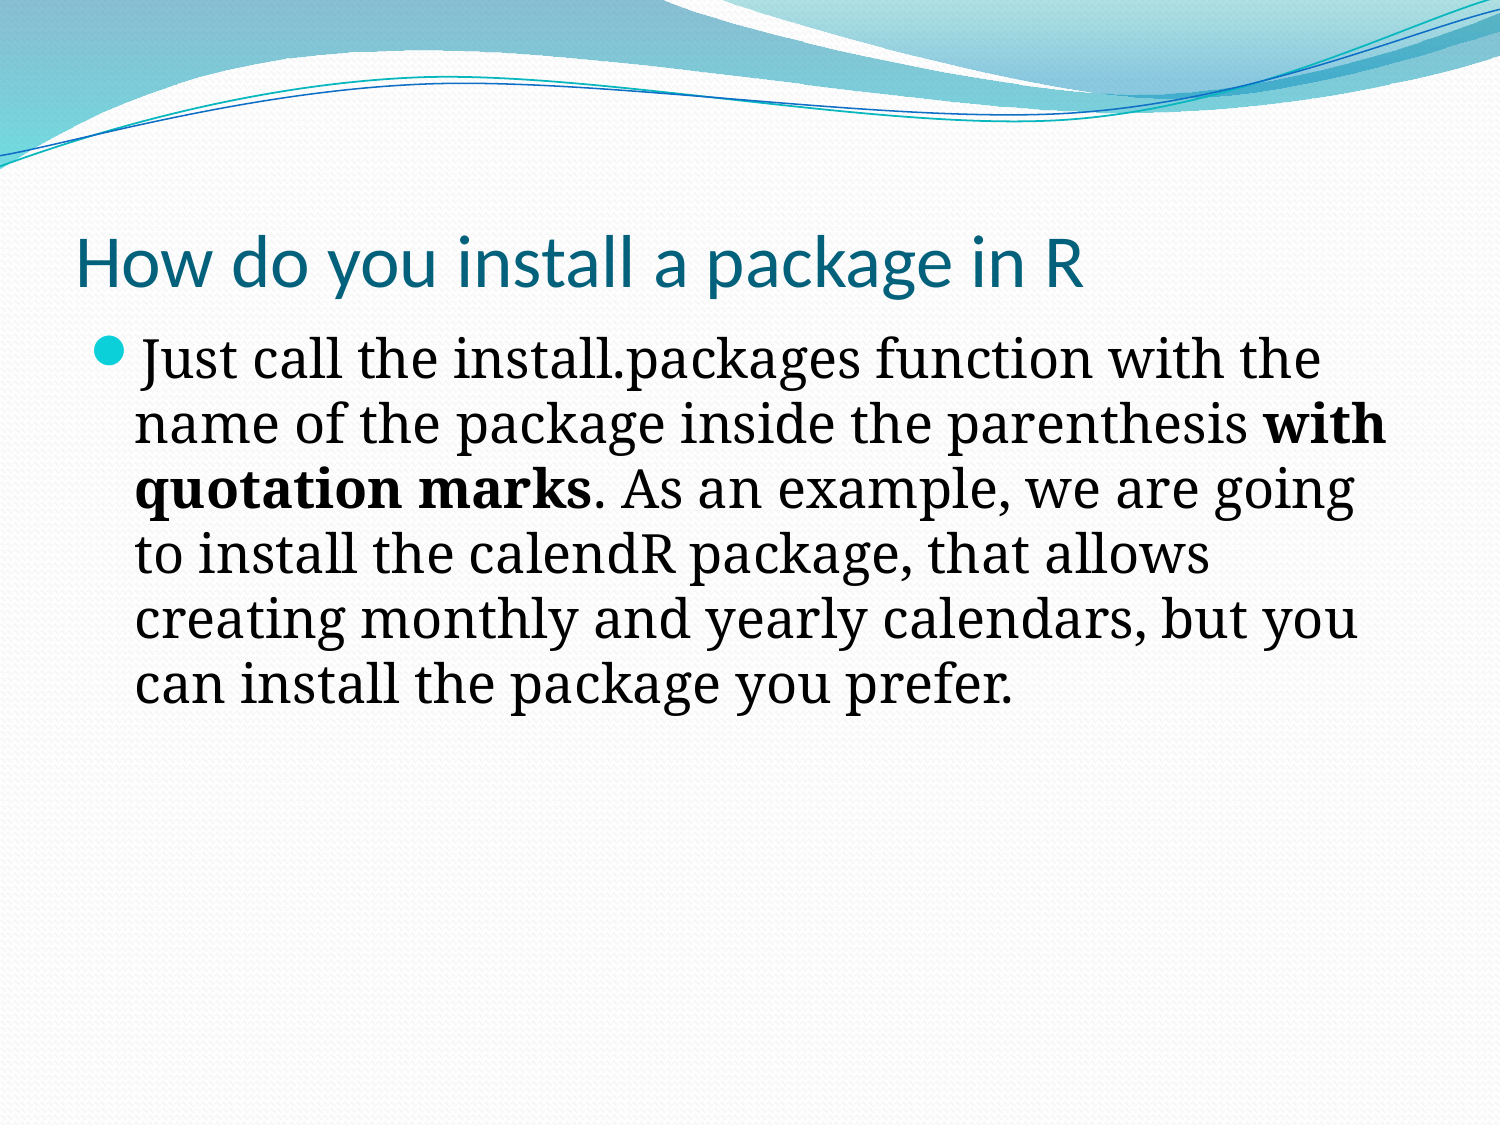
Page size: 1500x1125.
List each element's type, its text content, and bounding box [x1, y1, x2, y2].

list Just call the install.packages function with the name of the package inside the parenthesis with quotation marks. As an example, we are going to install the calendR package, that allows creating monthly and yearly calendars, but you can install the package you prefer. [75, 317, 1425, 1038]
title How do you install a package in R [75, 115, 1425, 303]
